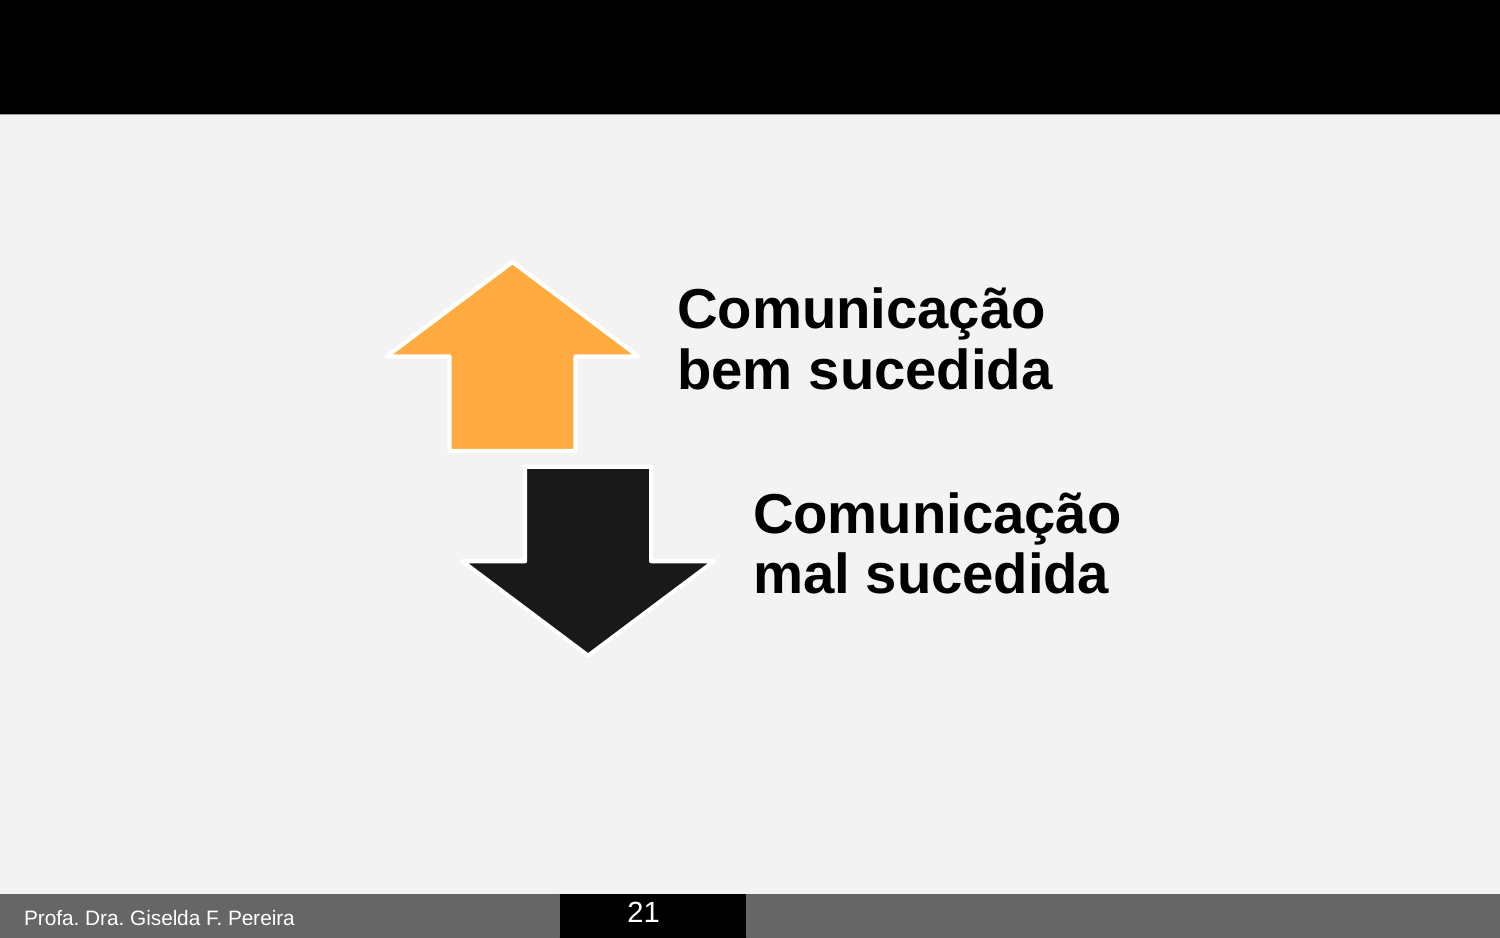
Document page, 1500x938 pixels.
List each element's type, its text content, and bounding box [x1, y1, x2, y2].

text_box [375, 261, 1187, 656]
text_box 21 [598, 884, 689, 938]
